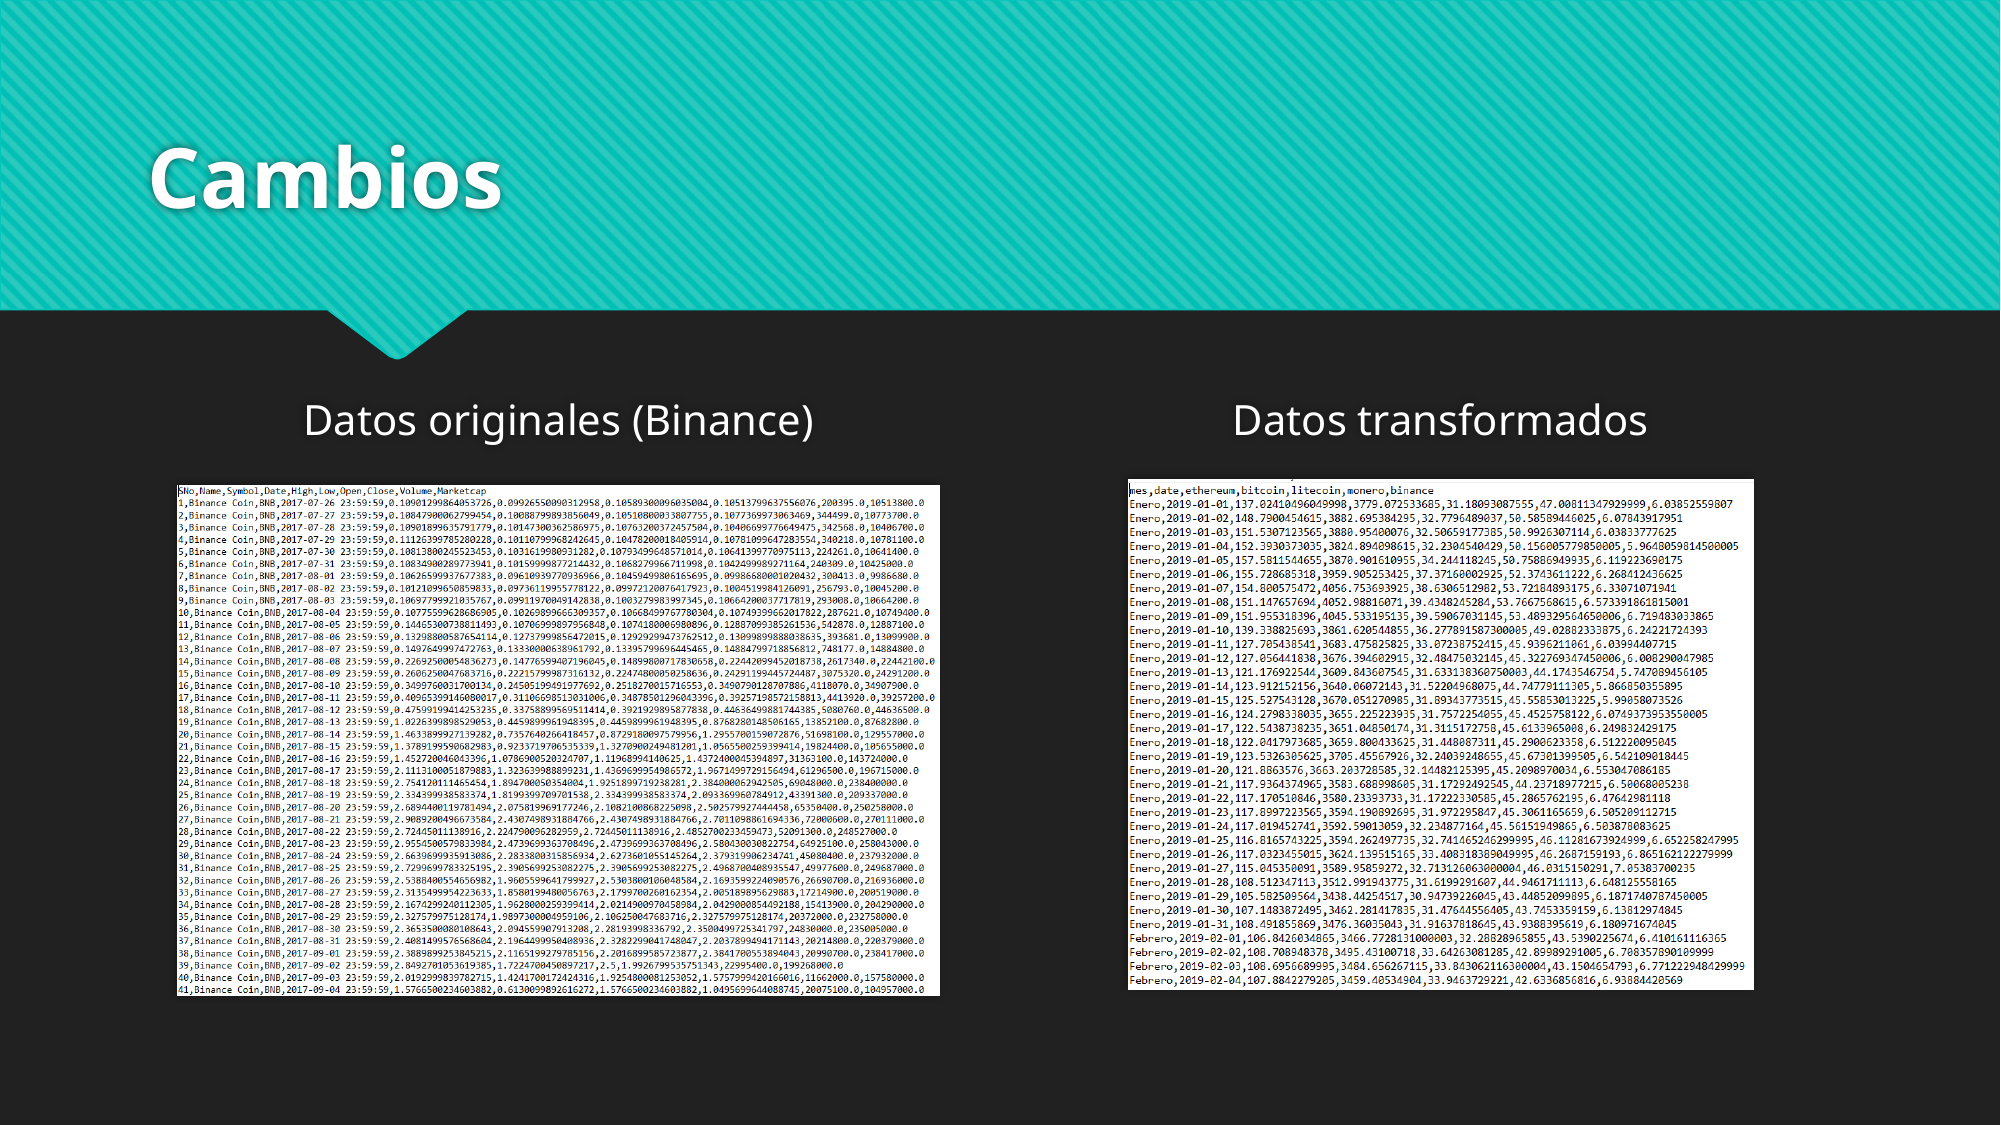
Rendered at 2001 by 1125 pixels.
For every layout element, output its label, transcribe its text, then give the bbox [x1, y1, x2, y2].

list Datos originales (Binance) [132, 356, 985, 452]
title Cambios [132, 73, 1868, 233]
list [177, 485, 940, 997]
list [1128, 478, 1754, 990]
list Datos transformados [1014, 356, 1868, 452]
